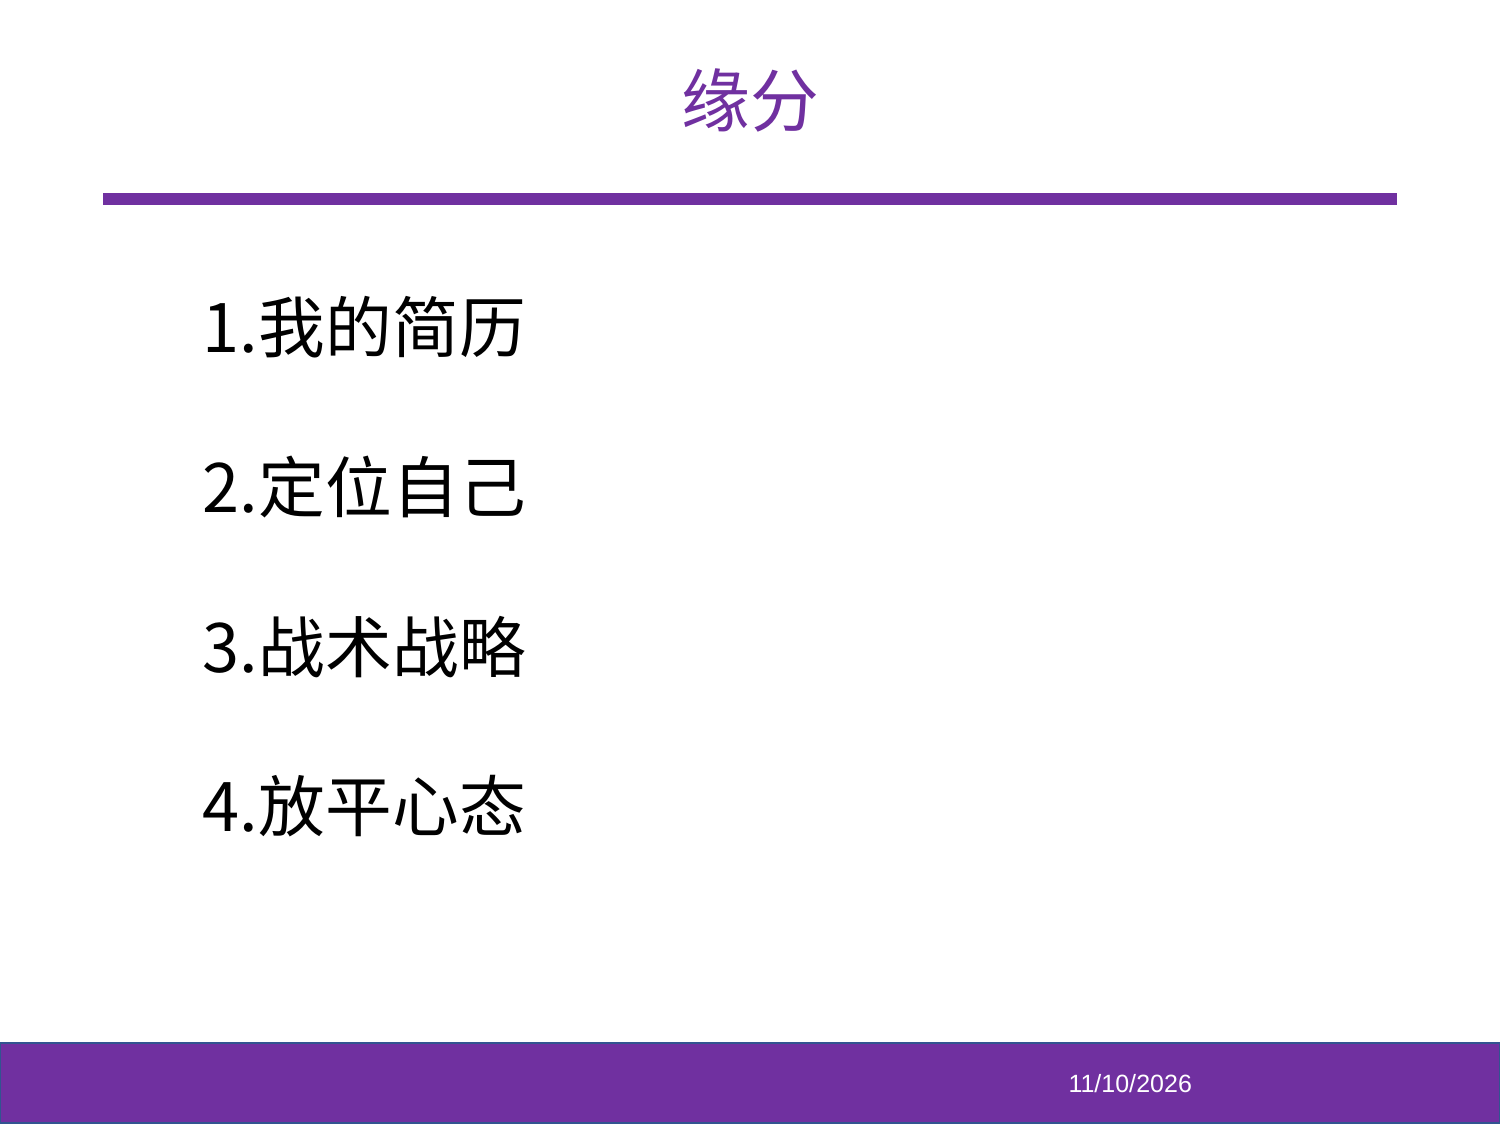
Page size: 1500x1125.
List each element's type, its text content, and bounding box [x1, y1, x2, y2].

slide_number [1053, 1052, 1239, 1113]
title 缘分 [103, 59, 1397, 172]
text_box 我的简历 定位自己 战术战略 放平心态 [187, 278, 1208, 853]
